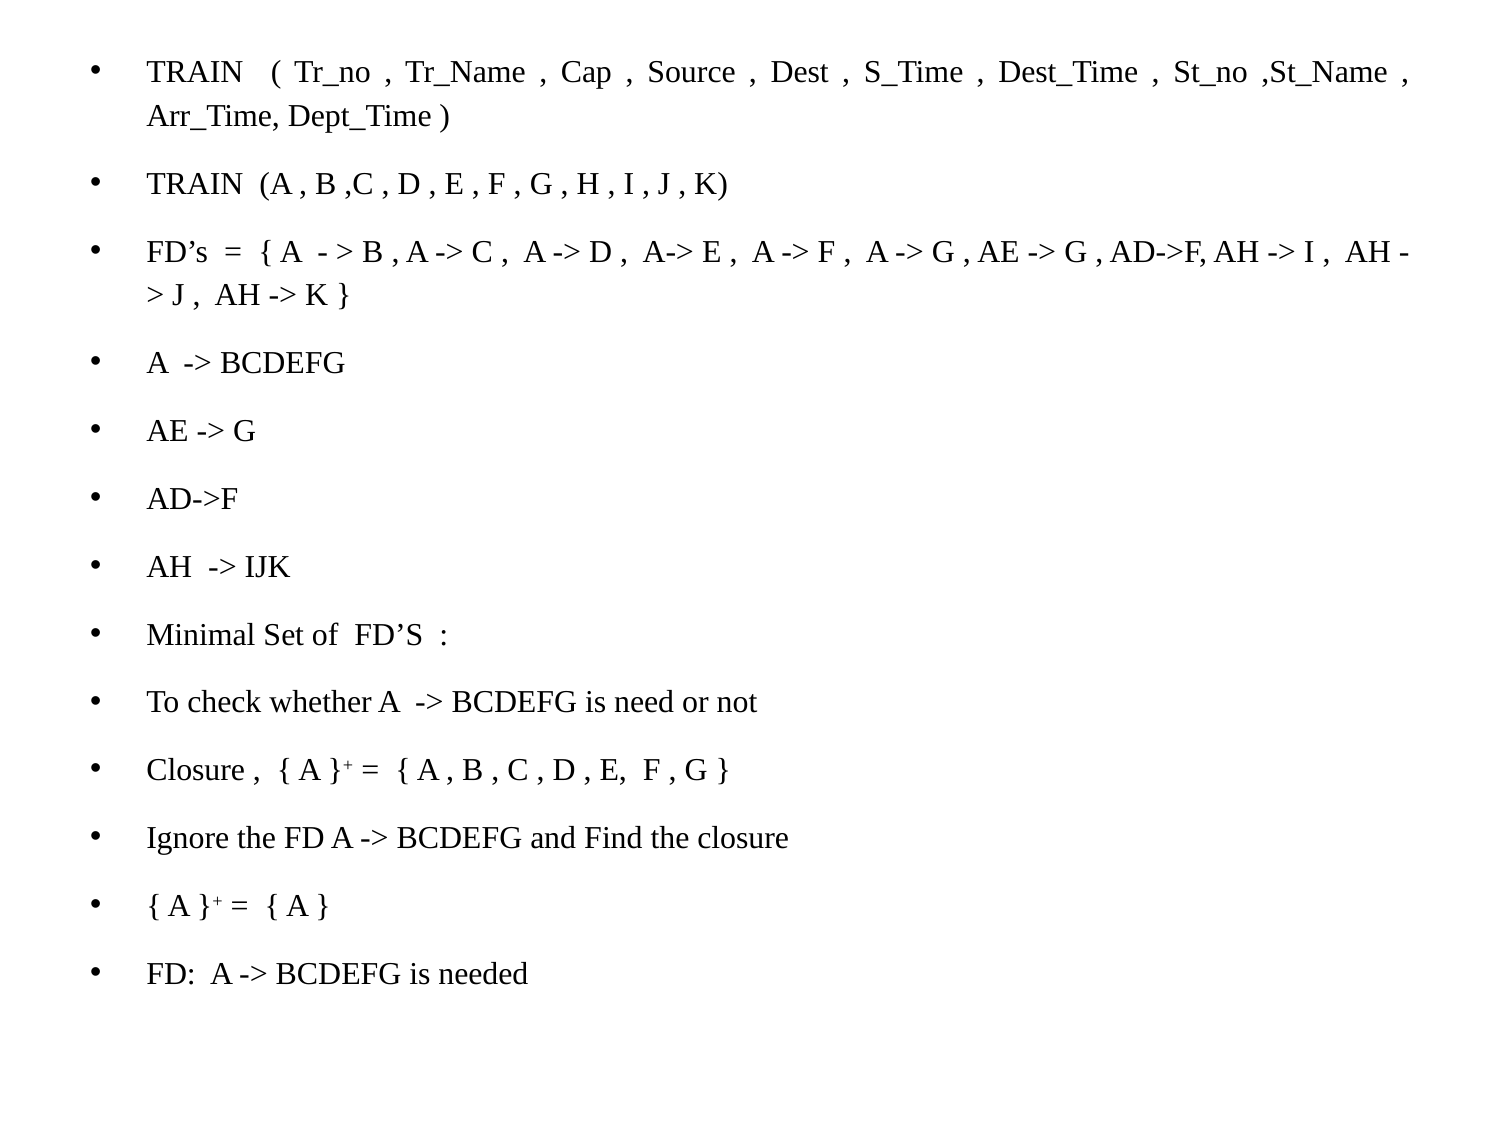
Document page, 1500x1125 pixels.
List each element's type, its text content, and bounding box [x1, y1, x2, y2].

list TRAIN ( Tr_no , Tr_Name , Cap , Source , Dest , S_Time , Dest_Time , St_no ,St_Name , Arr_Time, Dept_Time ) TRAIN (A , B ,C , D , E , F , G , H , I , J , K) FD’s = { A - > B , A -> C , A -> D , A-> E , A -> F , A -> G , AE -> G , AD->F, AH -> I , AH -> J , AH -> K } A -> BCDEFG AE -> G AD->F AH -> IJK Minimal Set of FD’S : To check whether A -> BCDEFG is need or not Closure , { A }+ = { A , B , C , D , E, F , G } Ignore the FD A -> BCDEFG and Find the closure { A }+ = { A } FD: A -> BCDEFG is needed [75, 37, 1425, 1005]
